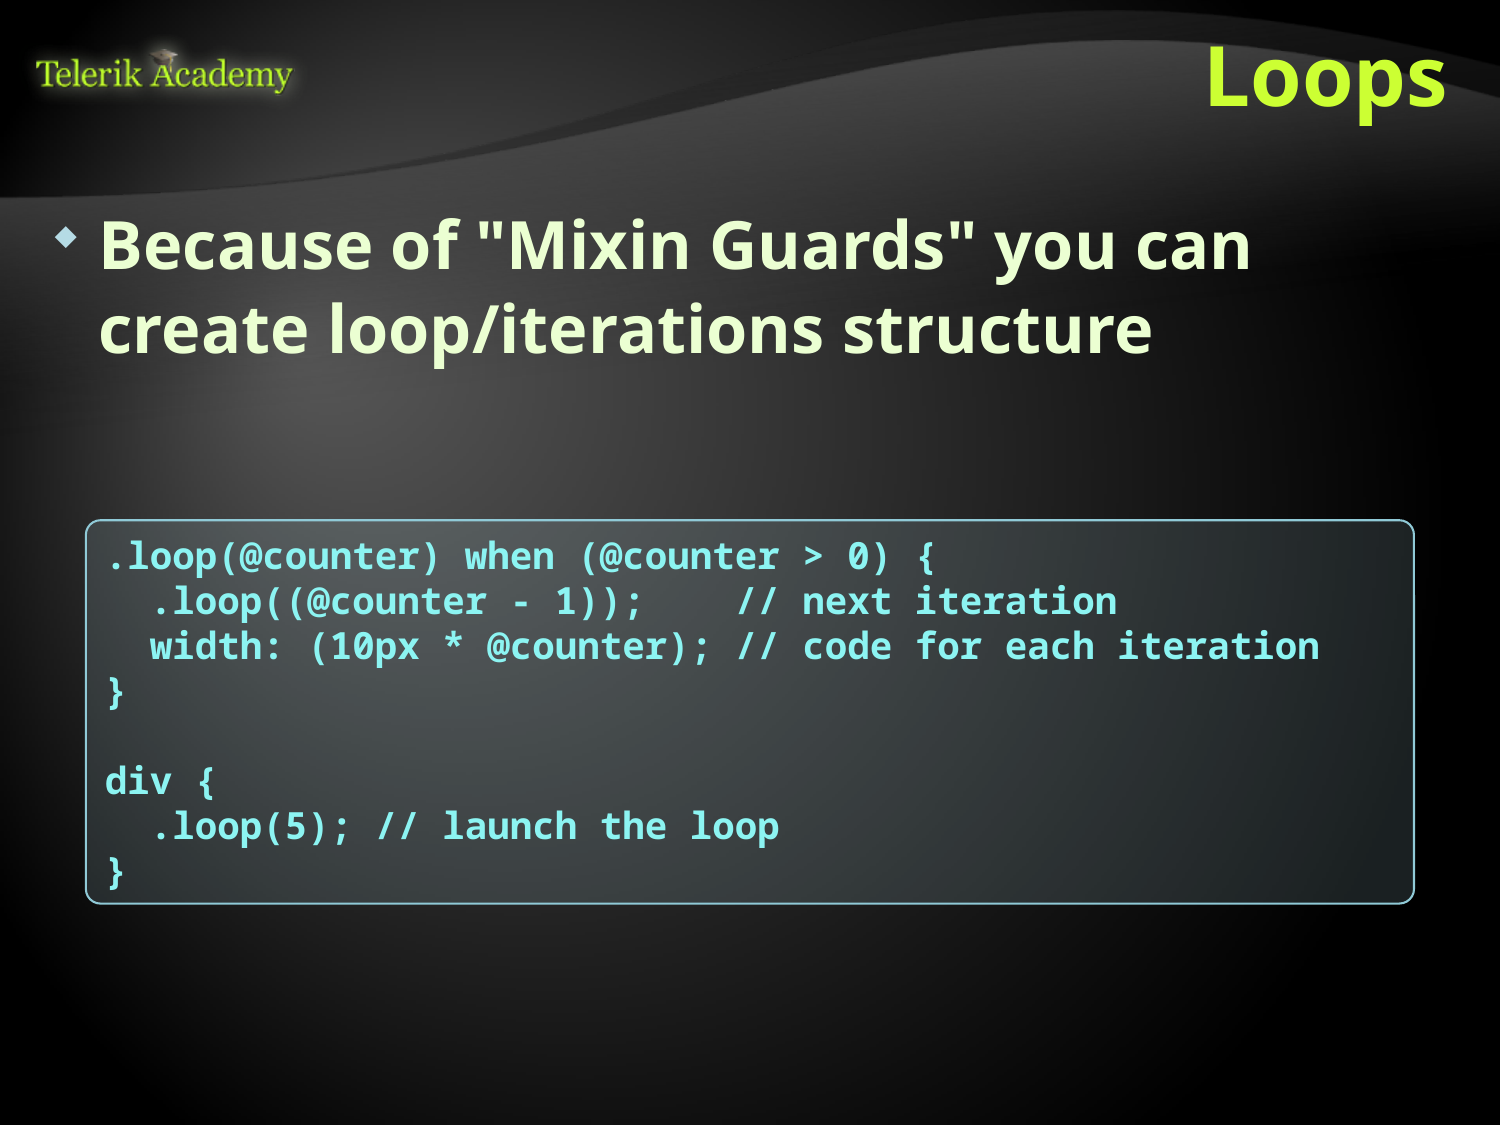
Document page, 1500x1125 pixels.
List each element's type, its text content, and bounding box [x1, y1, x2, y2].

picture [0, 0, 1500, 1125]
text_box .loop(@counter) when (@counter > 0) { .loop((@counter - 1)); // next iteration width: (10px * @counter); // code for each iteration } div { .loop(5); // launch the loop } [85, 520, 1415, 904]
title Loops [300, 12, 1463, 150]
list Because of "Mixin Guards" you can create loop/iterations structure [37, 191, 1463, 1125]
